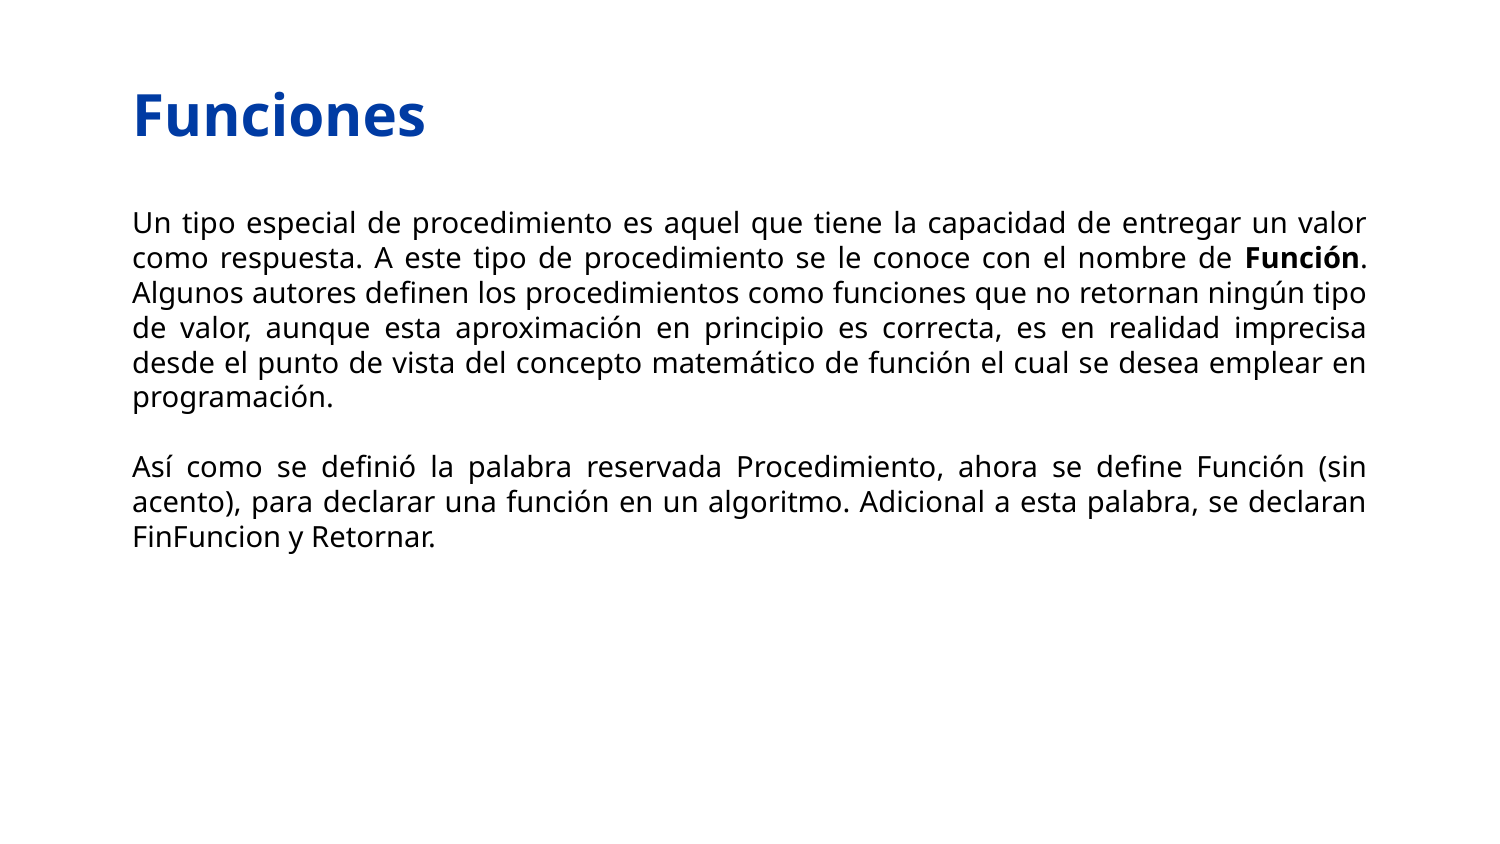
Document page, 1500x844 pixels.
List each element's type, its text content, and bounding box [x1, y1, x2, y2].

title Funciones [116, 63, 1383, 157]
list Un tipo especial de procedimiento es aquel que tiene la capacidad de entregar un valor como respuesta. A este tipo de procedimiento se le conoce con el nombre de Función. Algunos autores definen los procedimientos como funciones que no retornan ningún tipo de valor, aunque esta aproximación en principio es correcta, es en realidad imprecisa desde el punto de vista del concepto matemático de función el cual se desea emplear en programación. Así como se definió la palabra reservada Procedimiento, ahora se define Función (sin acento), para declarar una función en un algoritmo. Adicional a esta palabra, se declaran FinFuncion y Retornar. [116, 189, 1383, 750]
